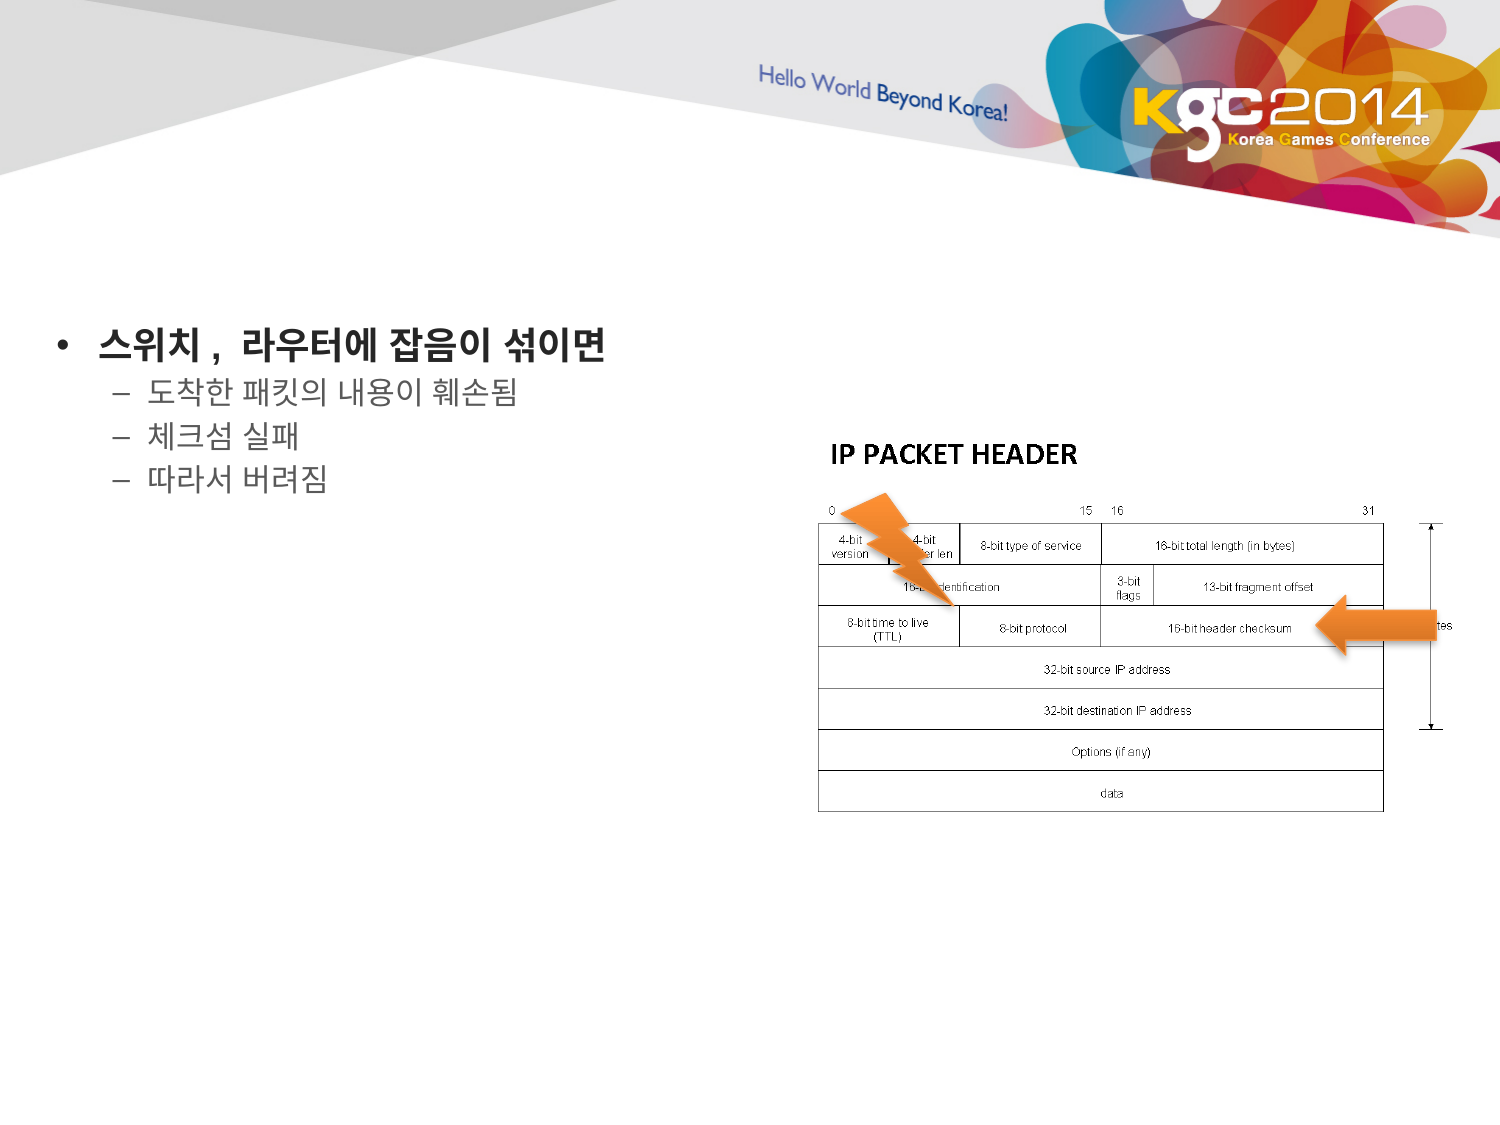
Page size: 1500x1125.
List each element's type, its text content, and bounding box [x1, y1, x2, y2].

list 스위치, 라우터에 잡음이 섞이면 도착한 패킷의 내용이 훼손됨 체크섬 실패 따라서 버려짐 [41, 314, 1459, 1035]
picture [0, 0, 1500, 1125]
